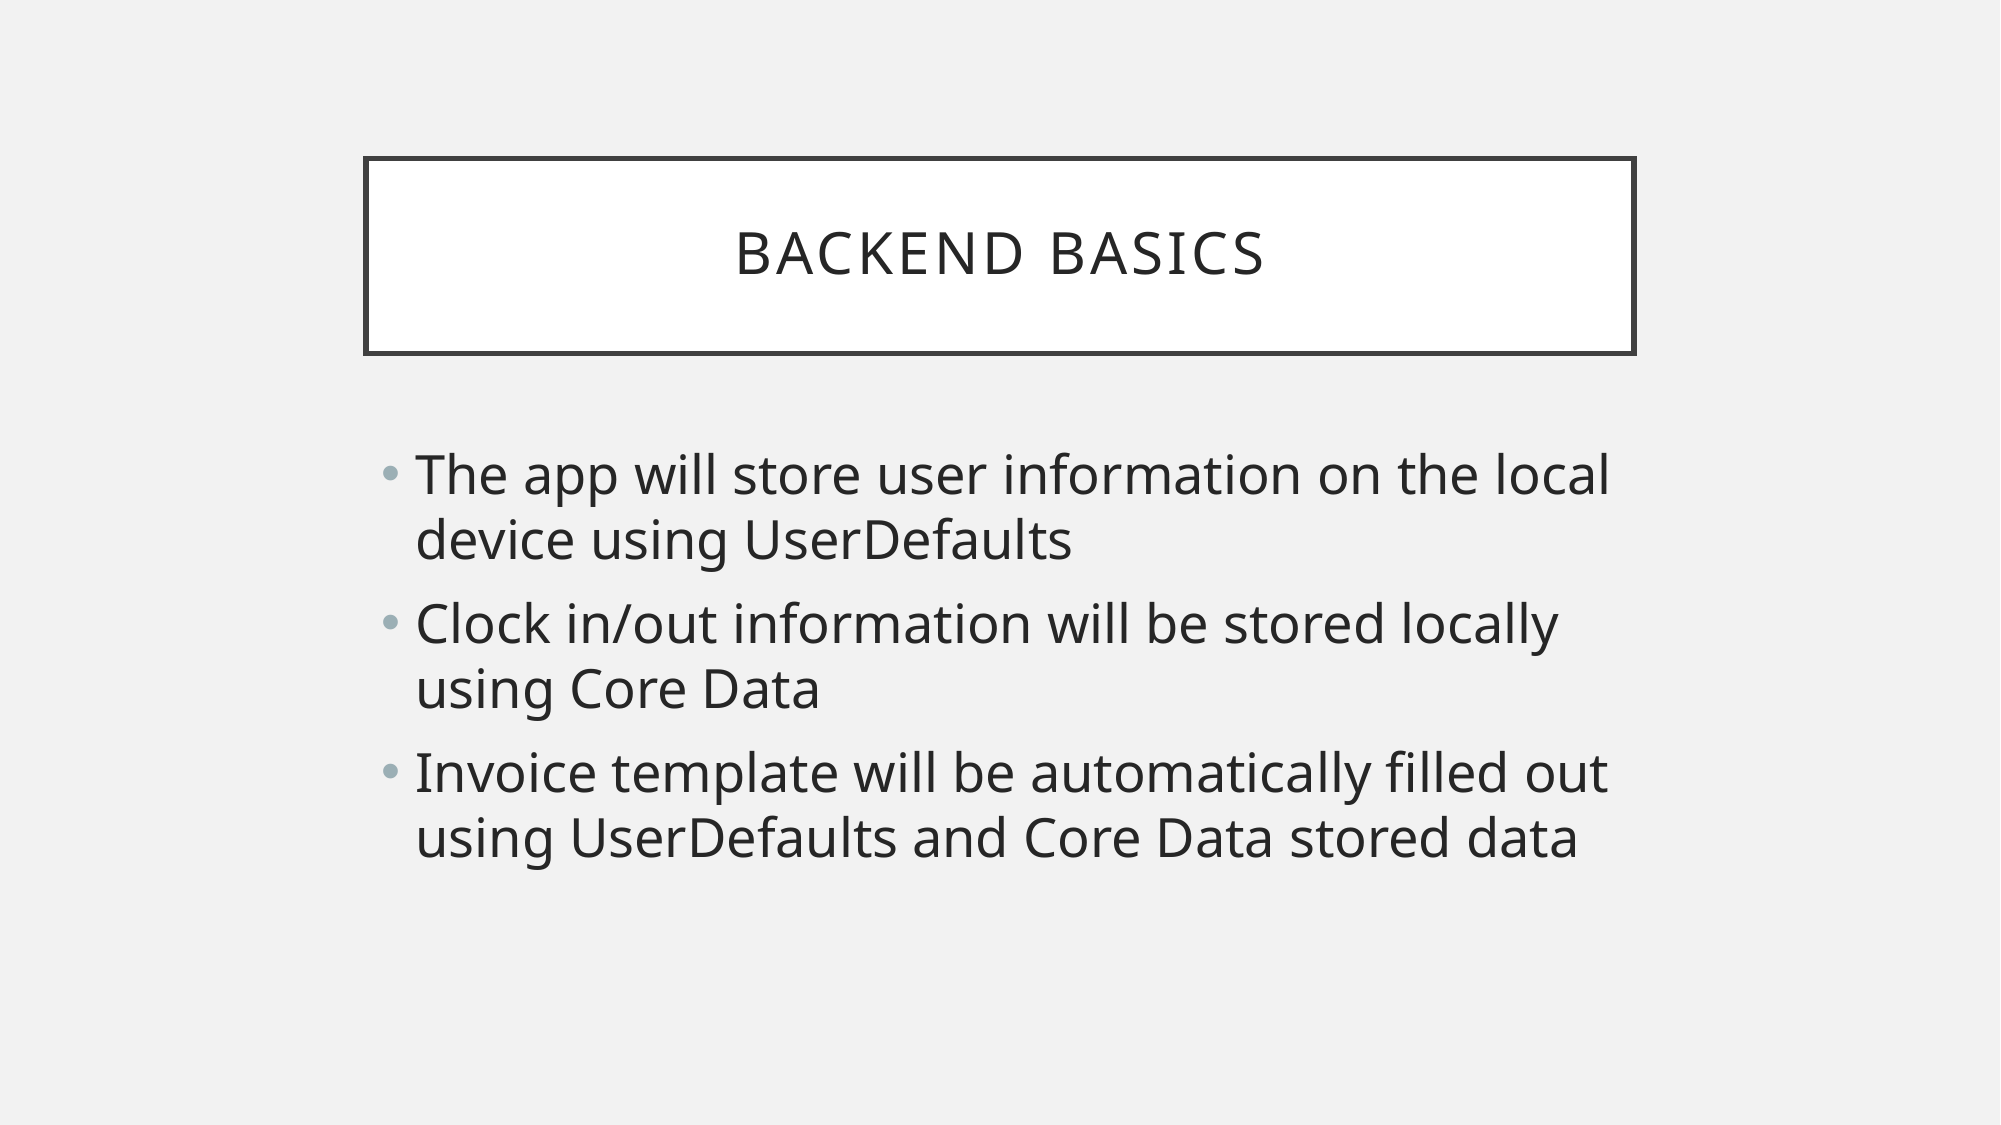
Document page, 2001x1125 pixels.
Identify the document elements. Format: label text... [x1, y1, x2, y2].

title Backend Basics [363, 156, 1637, 356]
list The app will store user information on the local device using UserDefaults Clock in/out information will be stored locally using Core Data Invoice template will be automatically filled out using UserDefaults and Core Data stored data [366, 432, 1634, 942]
